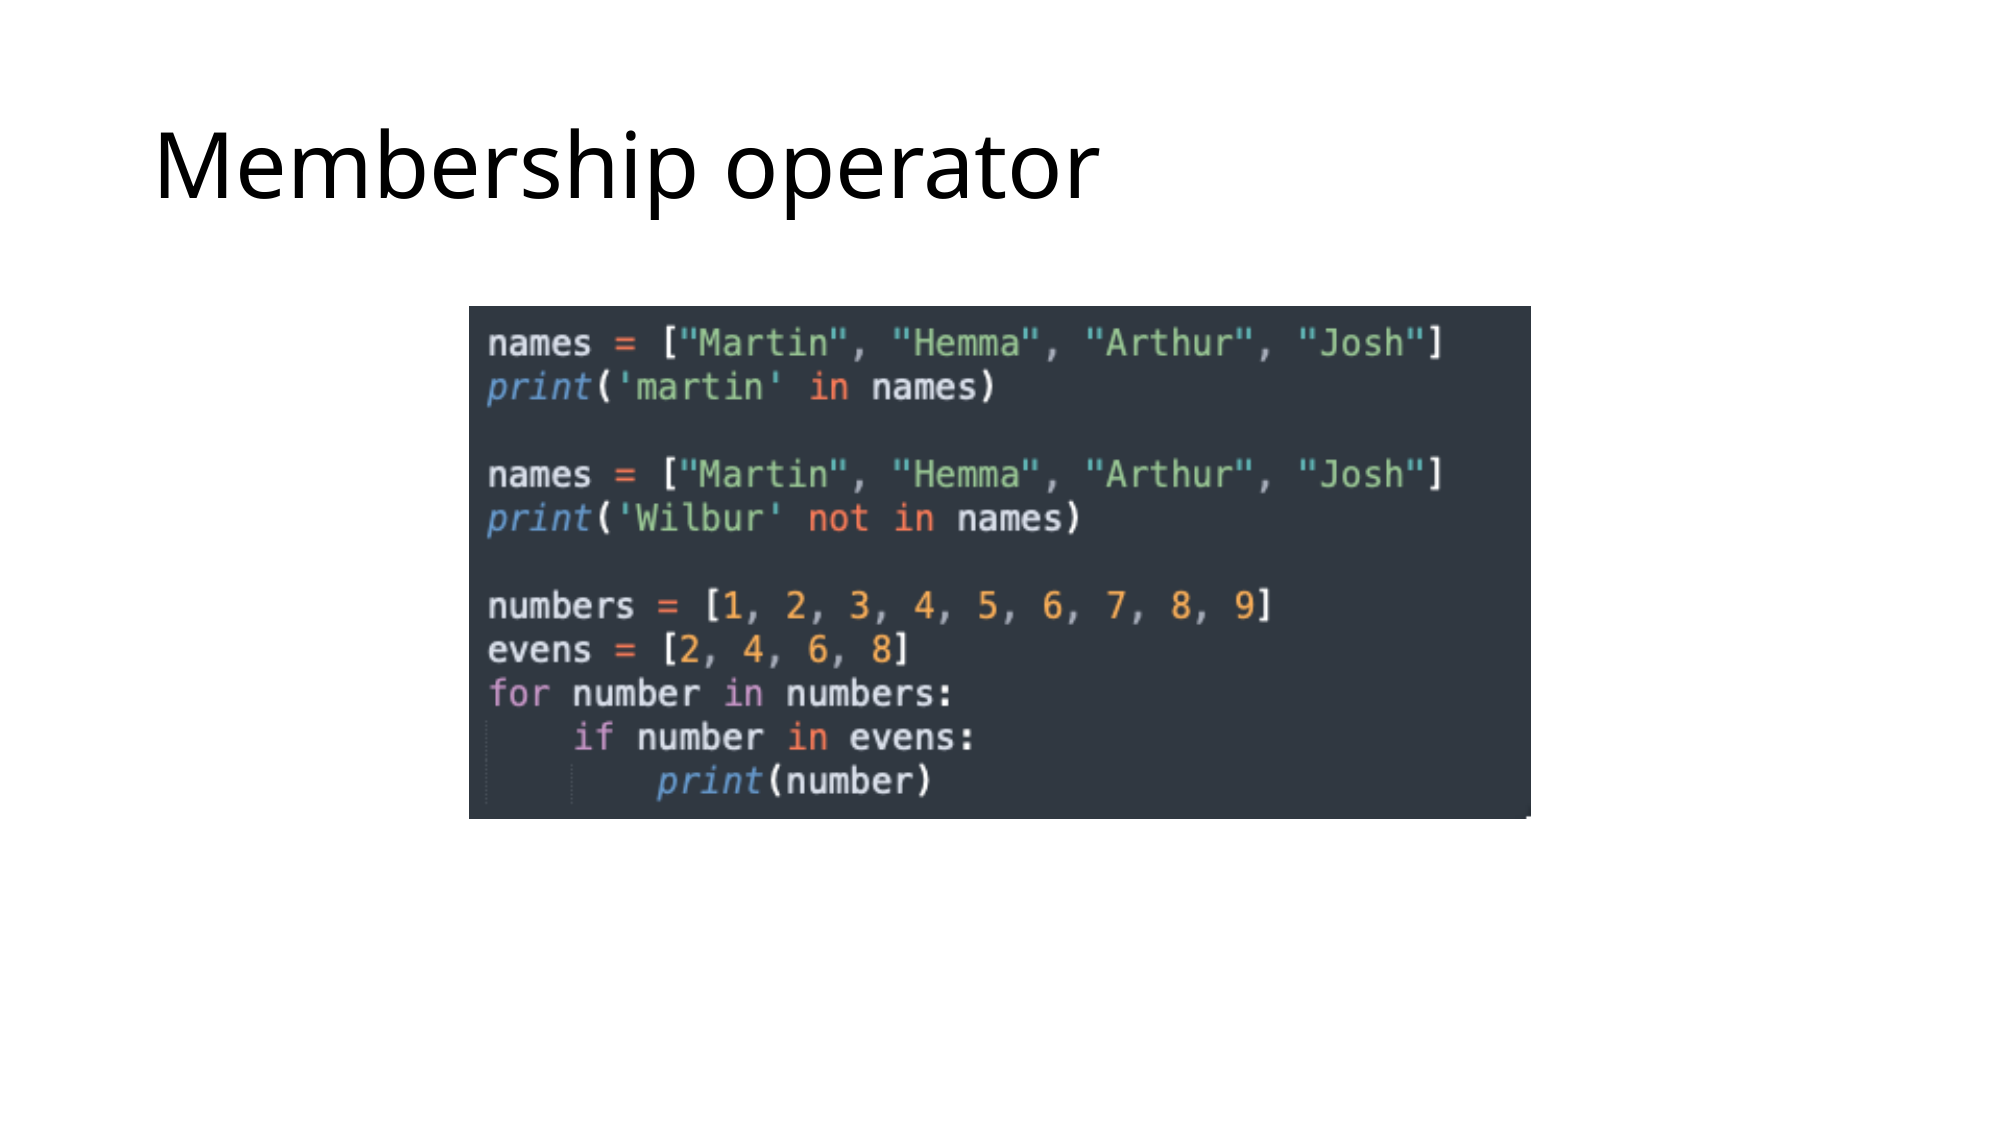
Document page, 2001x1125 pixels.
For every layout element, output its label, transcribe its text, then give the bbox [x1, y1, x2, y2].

picture [469, 305, 1531, 820]
title Membership operator [137, 59, 1863, 278]
